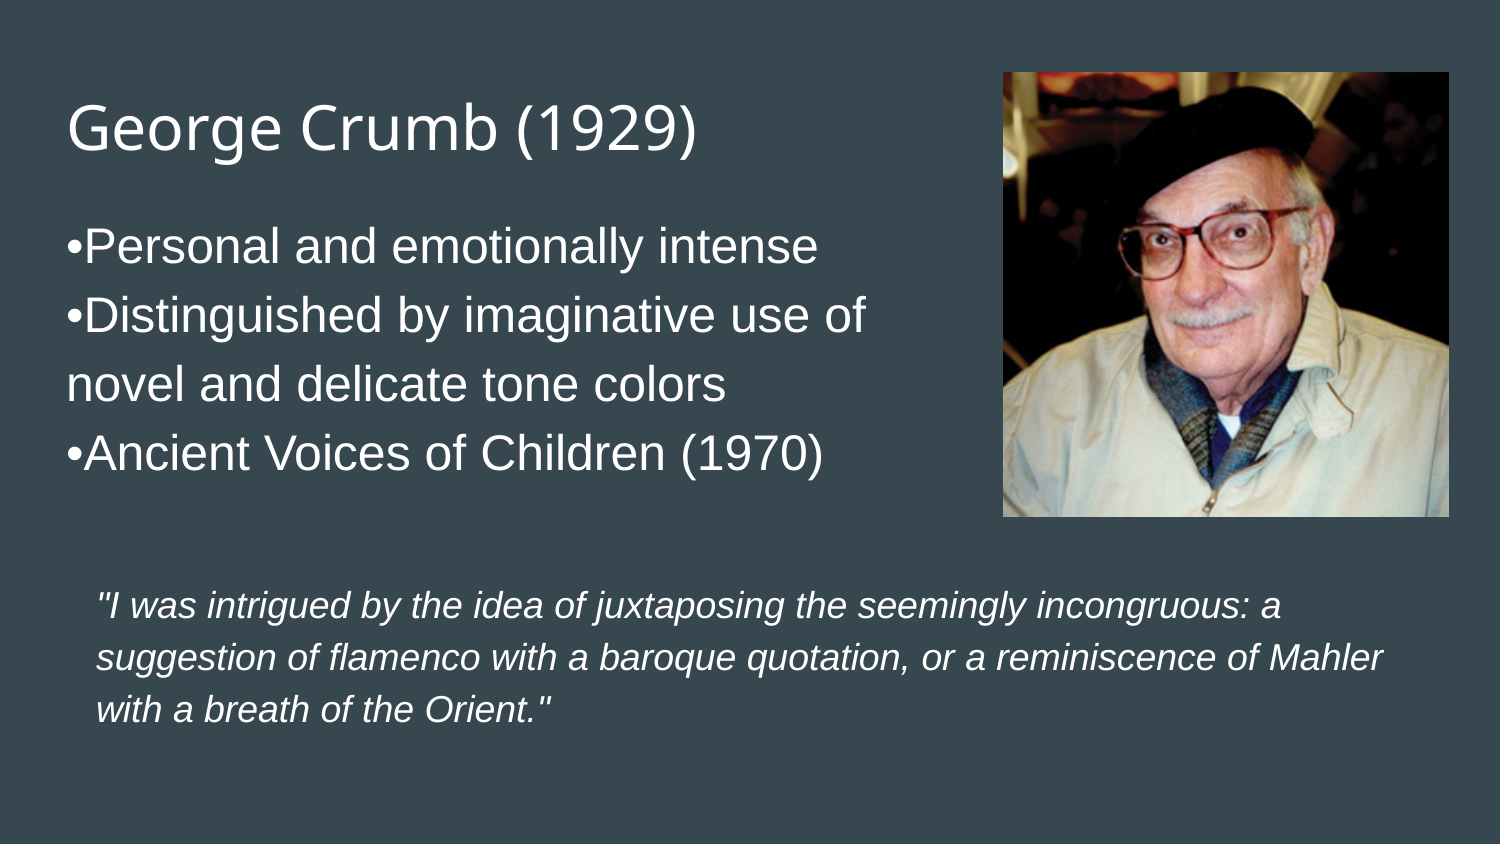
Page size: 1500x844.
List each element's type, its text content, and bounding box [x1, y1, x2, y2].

title George Crumb (1929) [51, 72, 1002, 167]
picture [1003, 72, 1450, 517]
text_box "I was intrigued by the idea of juxtaposing the seemingly incongruous: a suggestion of flamenco with a baroque quotation, or a reminiscence of Mahler with a breath of the Orient." [81, 559, 1419, 844]
list •Personal and emotionally intense •Distinguished by imaginative use of novel and delicate tone colors •Ancient Voices of Children (1970) [51, 189, 998, 517]
